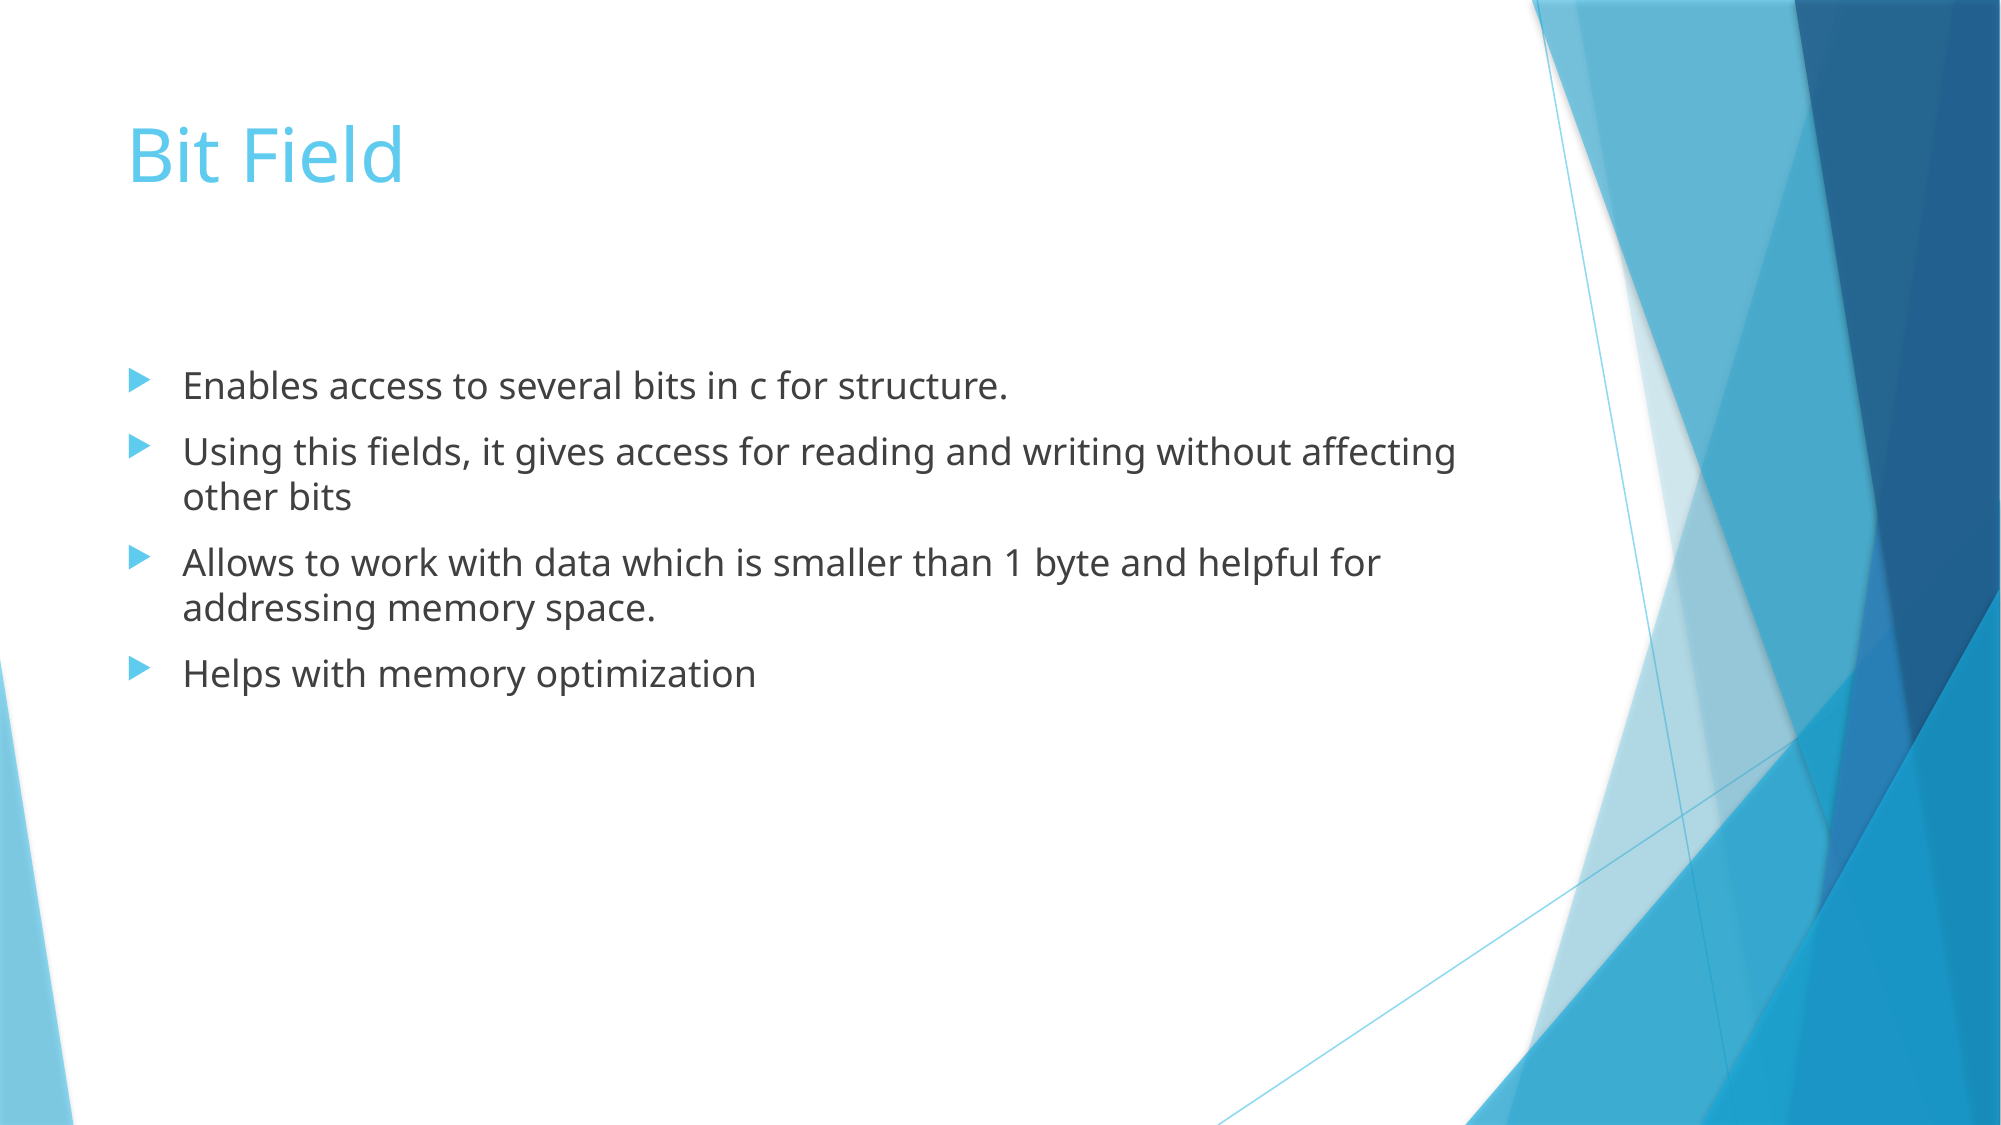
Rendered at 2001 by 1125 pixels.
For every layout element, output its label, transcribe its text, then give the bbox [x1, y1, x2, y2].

title Bit Field [111, 99, 1522, 317]
list Enables access to several bits in c for structure. Using this fields, it gives access for reading and writing without affecting other bits Allows to work with data which is smaller than 1 byte and helpful for addressing memory space. Helps with memory optimization [111, 354, 1522, 992]
